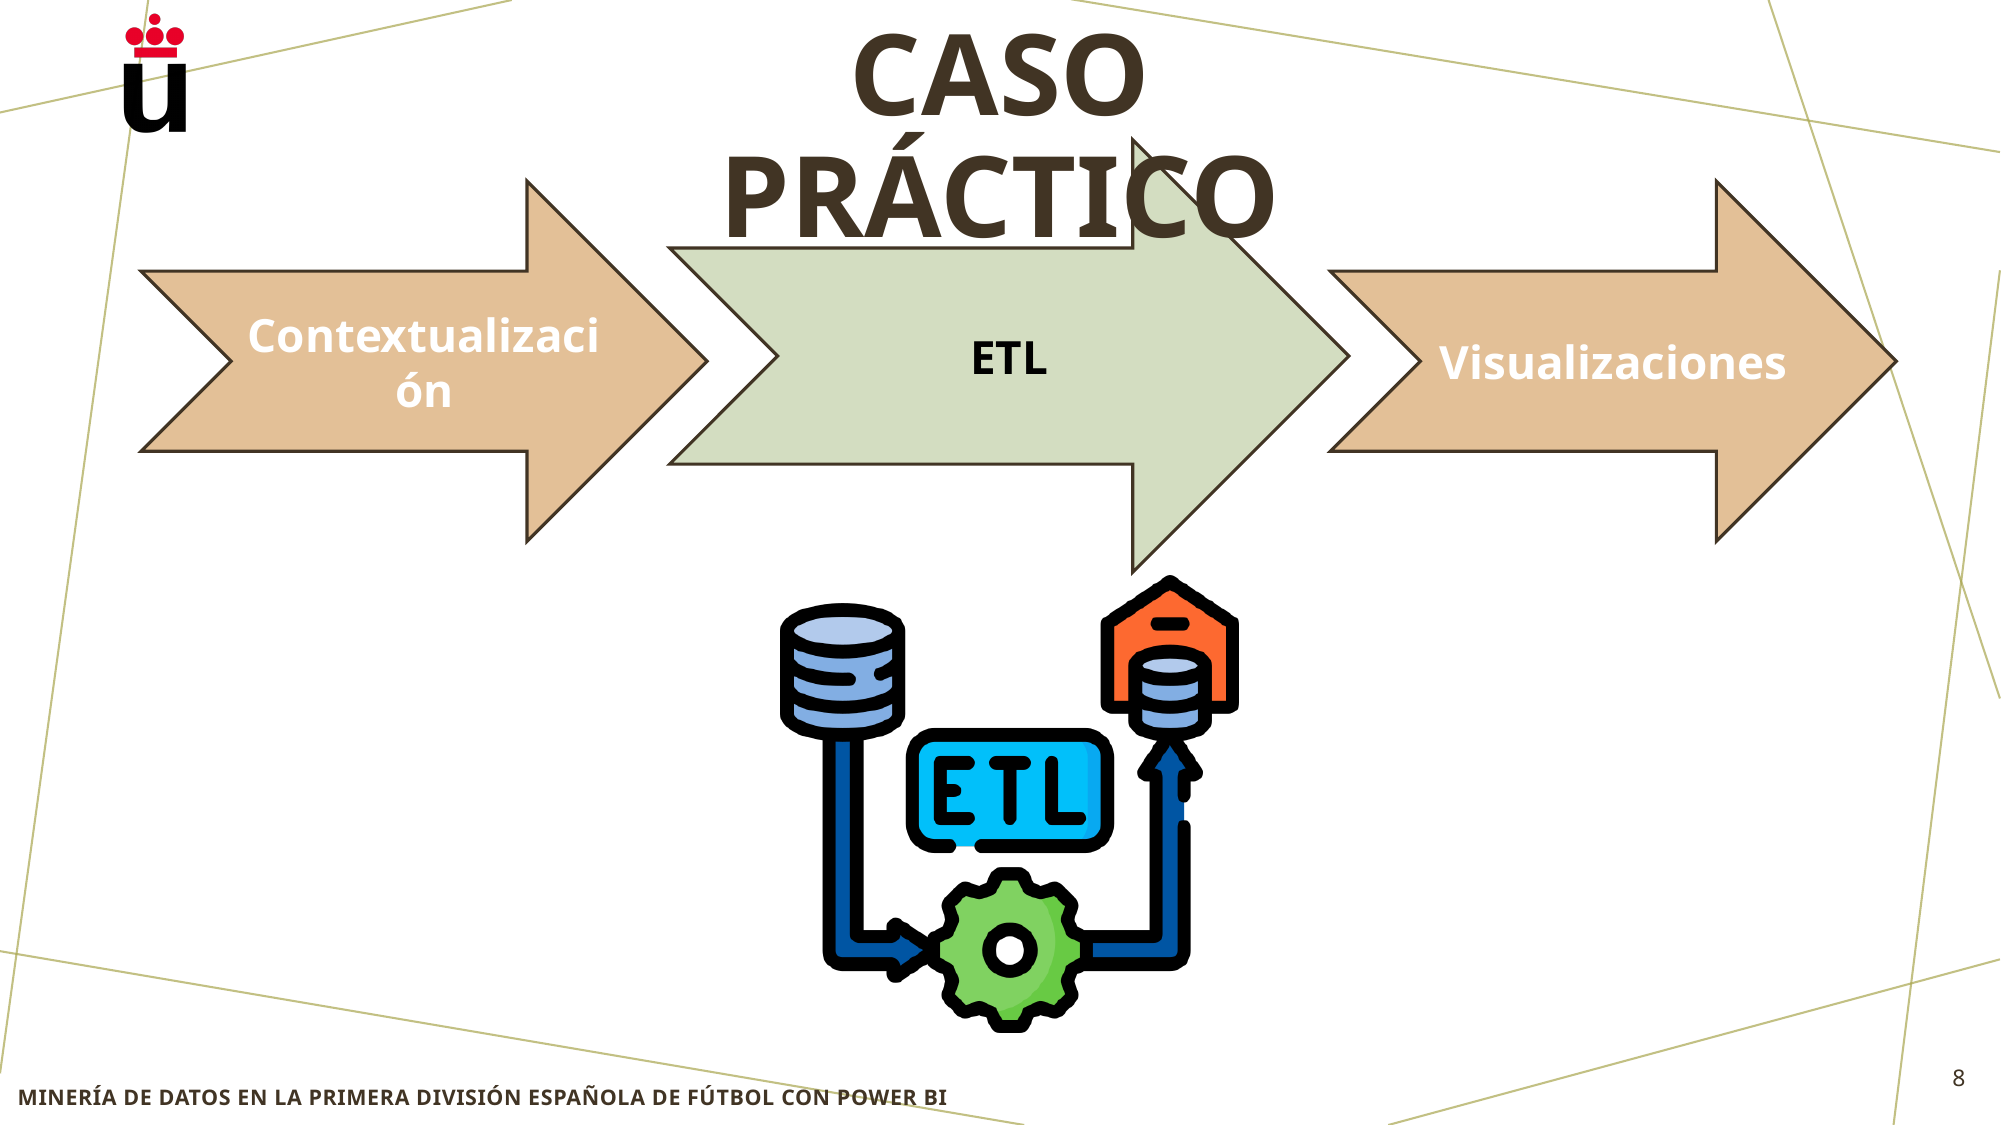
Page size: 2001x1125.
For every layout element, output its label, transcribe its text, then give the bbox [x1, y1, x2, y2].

text_box Visualizaciones [1327, 178, 1898, 544]
text_box ETL [667, 153, 1351, 575]
text_box CASO PRÁCTICO [599, 11, 1401, 153]
picture [780, 575, 1239, 1033]
footer MINERÍA DE DATOS EN LA PRIMERA DIVISIÓN ESPAÑOLA DE FÚTBOL CON POWER BI [2, 1066, 1034, 1125]
picture [86, 4, 228, 146]
slide_number 8 [1903, 1049, 1981, 1110]
text_box Contextualización [138, 178, 709, 544]
